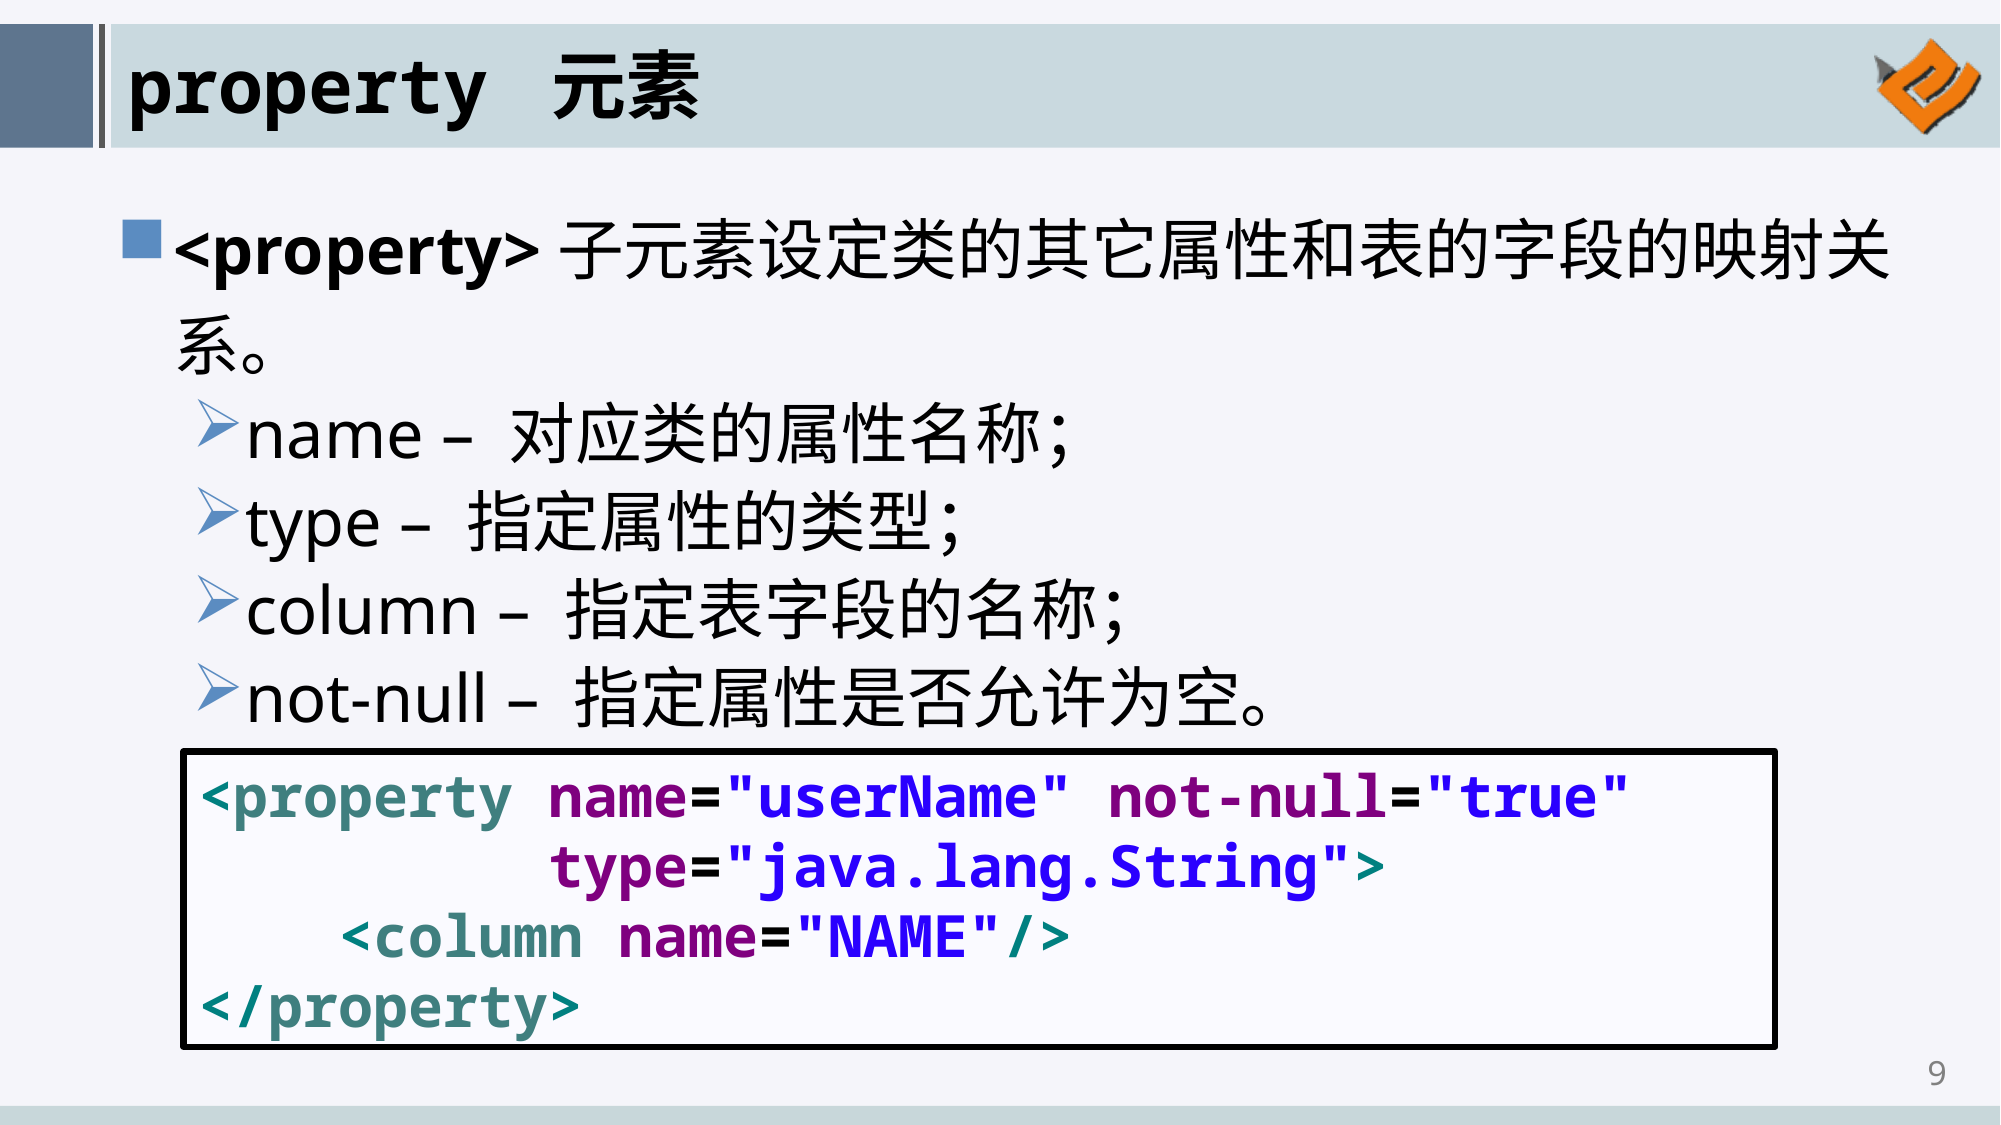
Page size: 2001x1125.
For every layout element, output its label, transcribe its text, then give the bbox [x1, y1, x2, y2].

list <property>子元素设定类的其它属性和表的字段的映射关系。 name – 对应类的属性名称； type – 指定属性的类型； column – 指定表字段的名称； not-null – 指定属性是否允许为空。 [102, 184, 1922, 728]
picture [1874, 38, 1981, 134]
text_box <property name="userName" not-null="true" type="java.lang.String"> <column name="NAME"/> </property> [183, 751, 1776, 1047]
title property 元素 [114, 30, 1845, 141]
